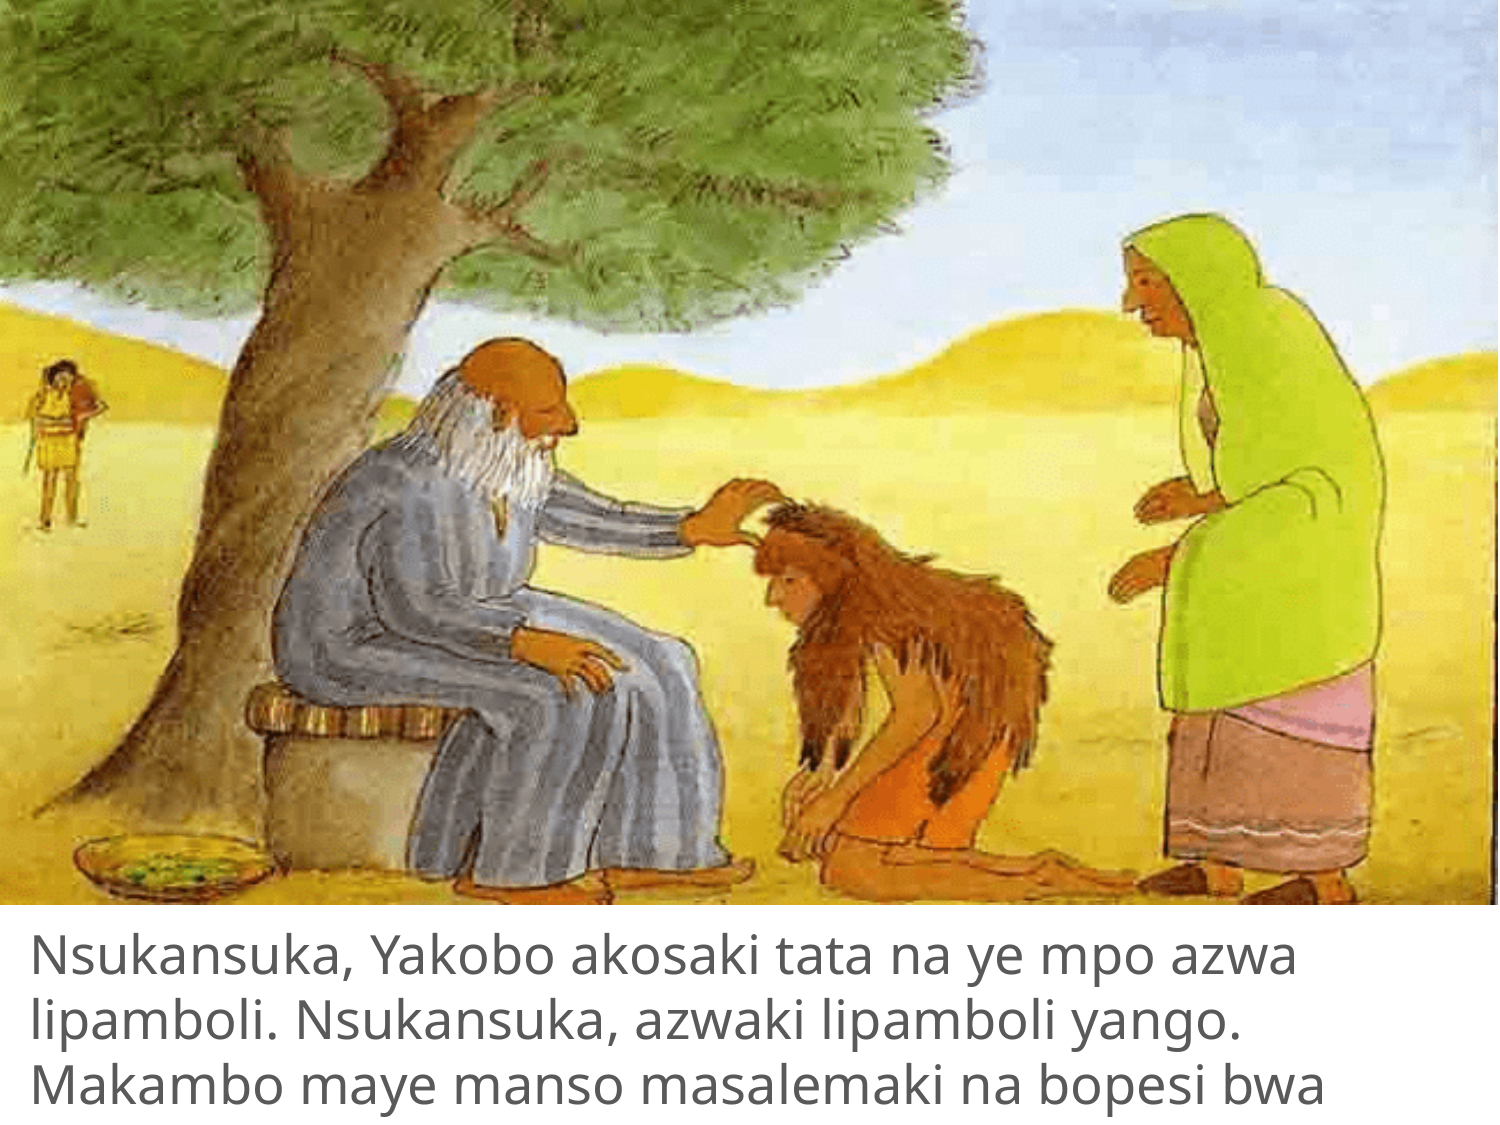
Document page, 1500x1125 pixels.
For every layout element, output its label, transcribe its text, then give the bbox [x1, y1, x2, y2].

picture [0, 0, 1498, 906]
text_box Nsukansuka, Yakobo akosaki tata na ye mpo azwa lipamboli. Nsukansuka, azwaki lipamboli yango. Makambo maye manso masalemaki na bopesi bwa Nzambe. [14, 912, 1500, 1125]
